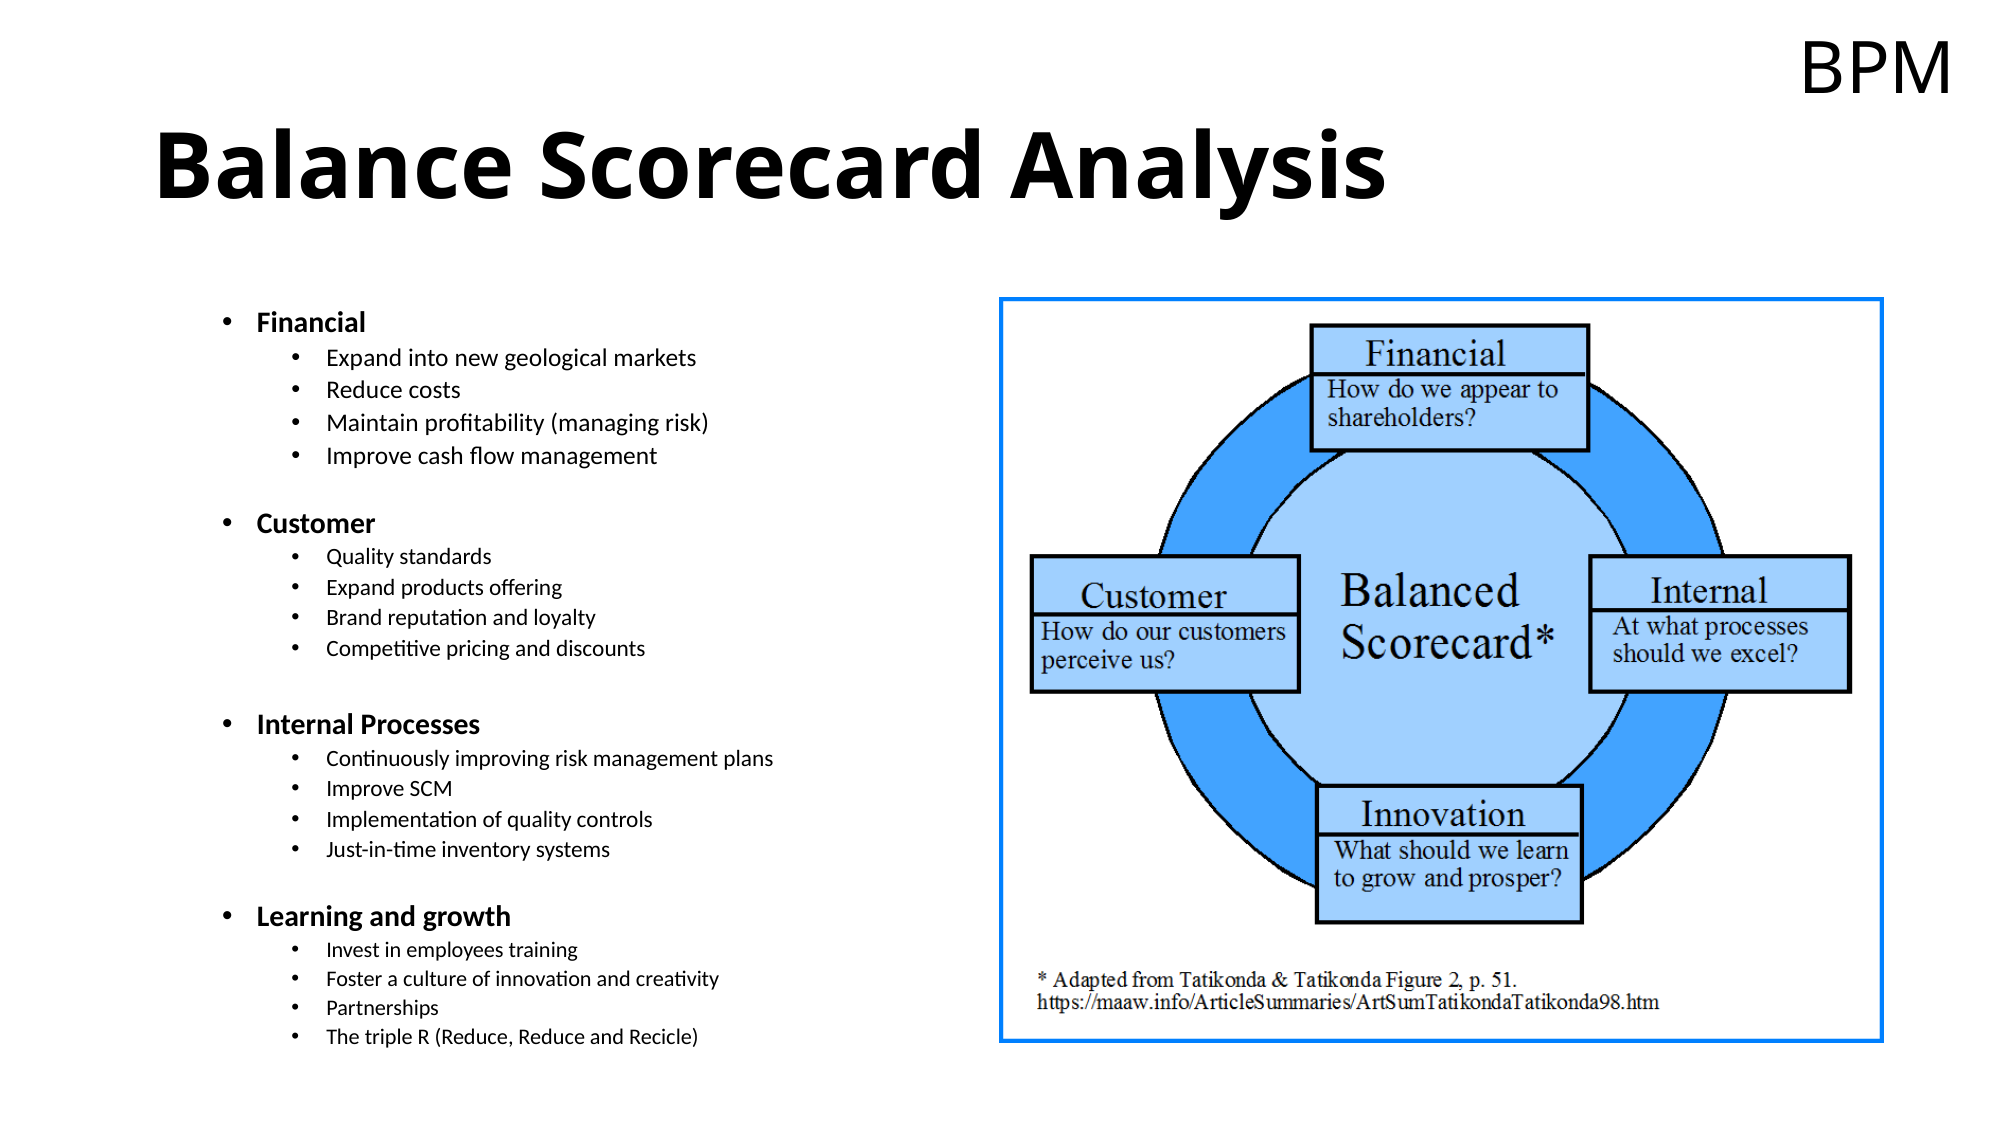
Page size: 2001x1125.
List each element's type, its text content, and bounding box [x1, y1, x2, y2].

picture [999, 297, 1884, 1043]
list Financial Expand into new geological markets Reduce costs Maintain profitability (managing risk) Improve cash flow management Customer Quality standards Expand products offering Brand reputation and loyalty Competitive pricing and discounts Internal Processes Continuously improving risk management plans Improve SCM Implementation of quality controls Just-in-time inventory systems Learning and growth Invest in employees training Foster a culture of innovation and creativity Partnerships The triple R (Reduce, Reduce and Recicle) [137, 299, 1863, 1066]
text_box BPM [1783, 0, 2000, 140]
title Balance Scorecard Analysis [137, 59, 1863, 278]
